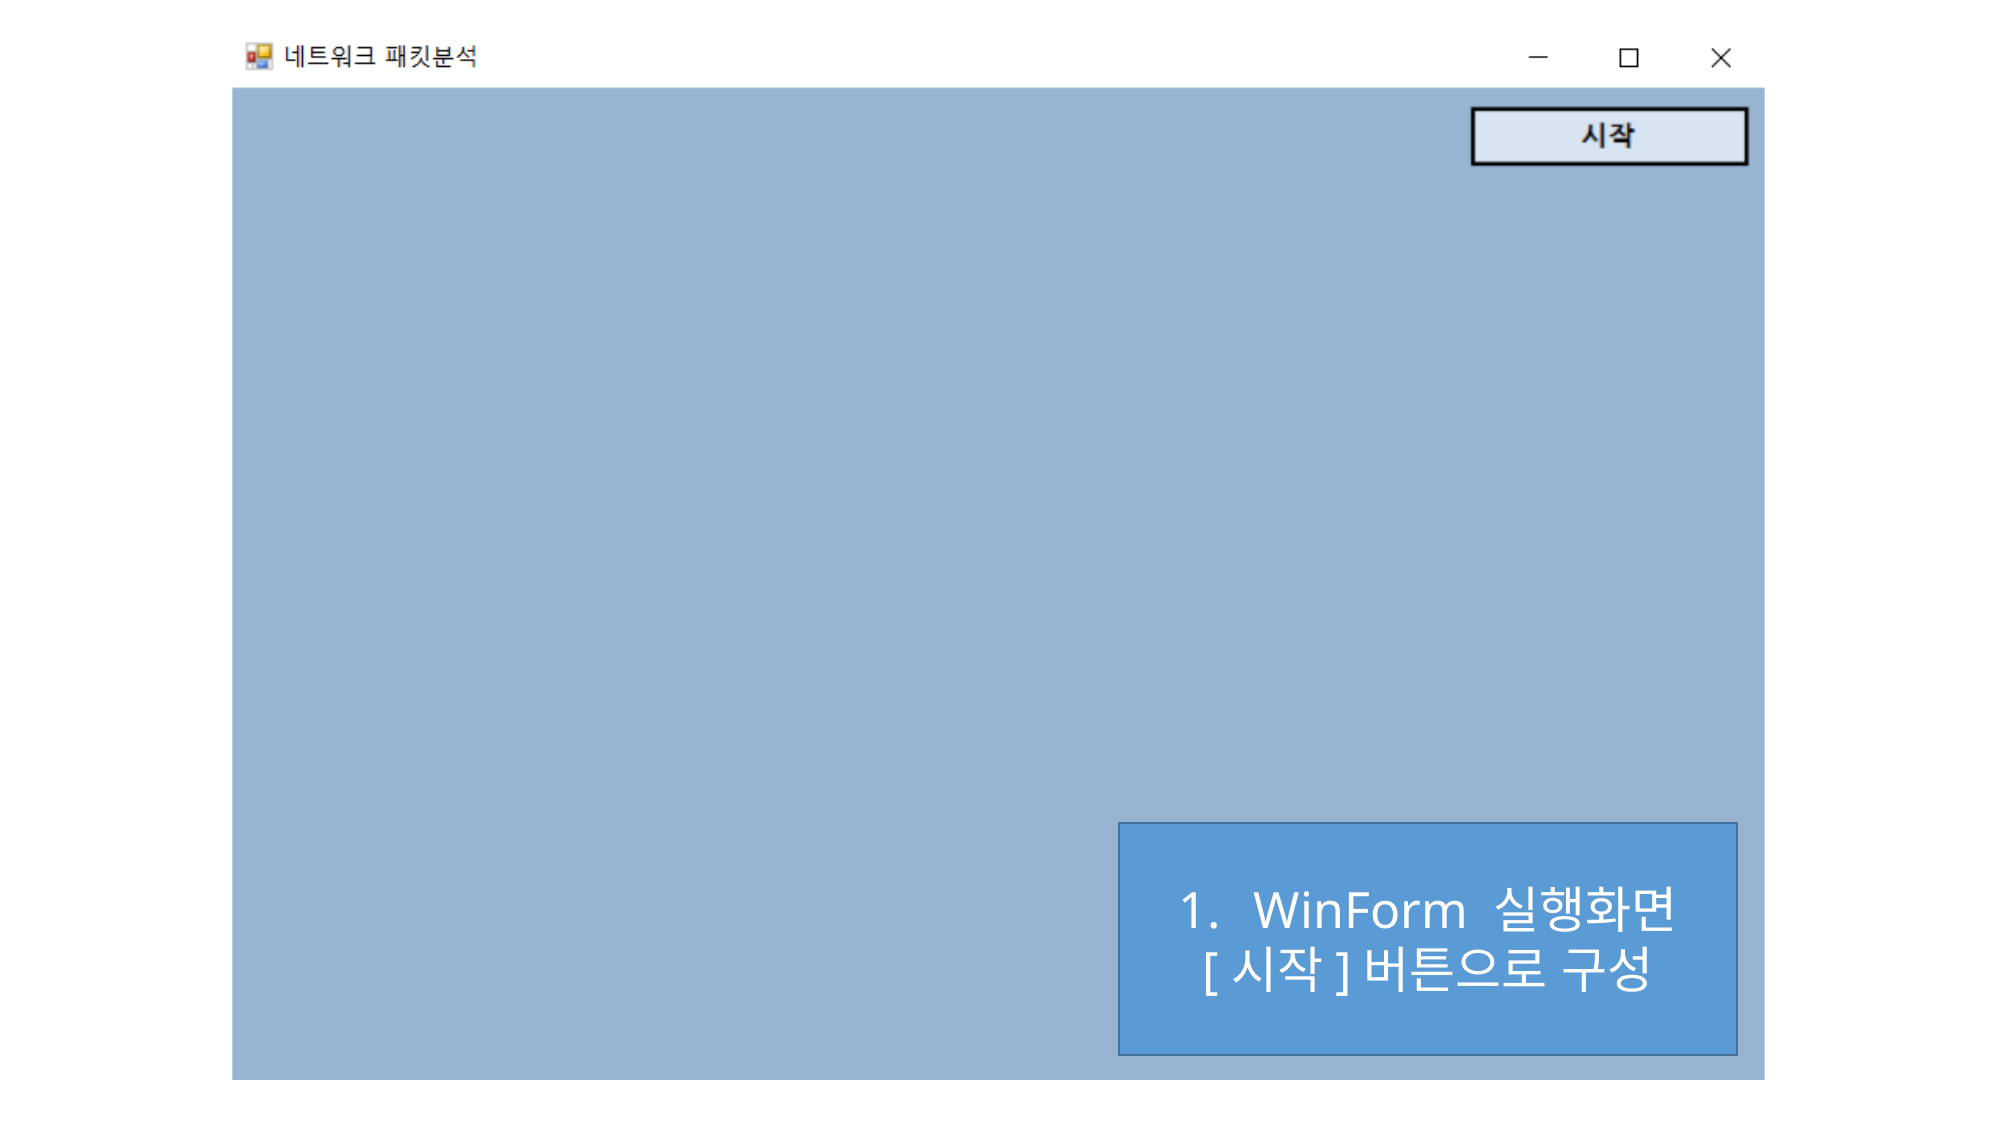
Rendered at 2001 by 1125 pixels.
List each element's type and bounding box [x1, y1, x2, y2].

picture [232, 32, 1765, 1080]
